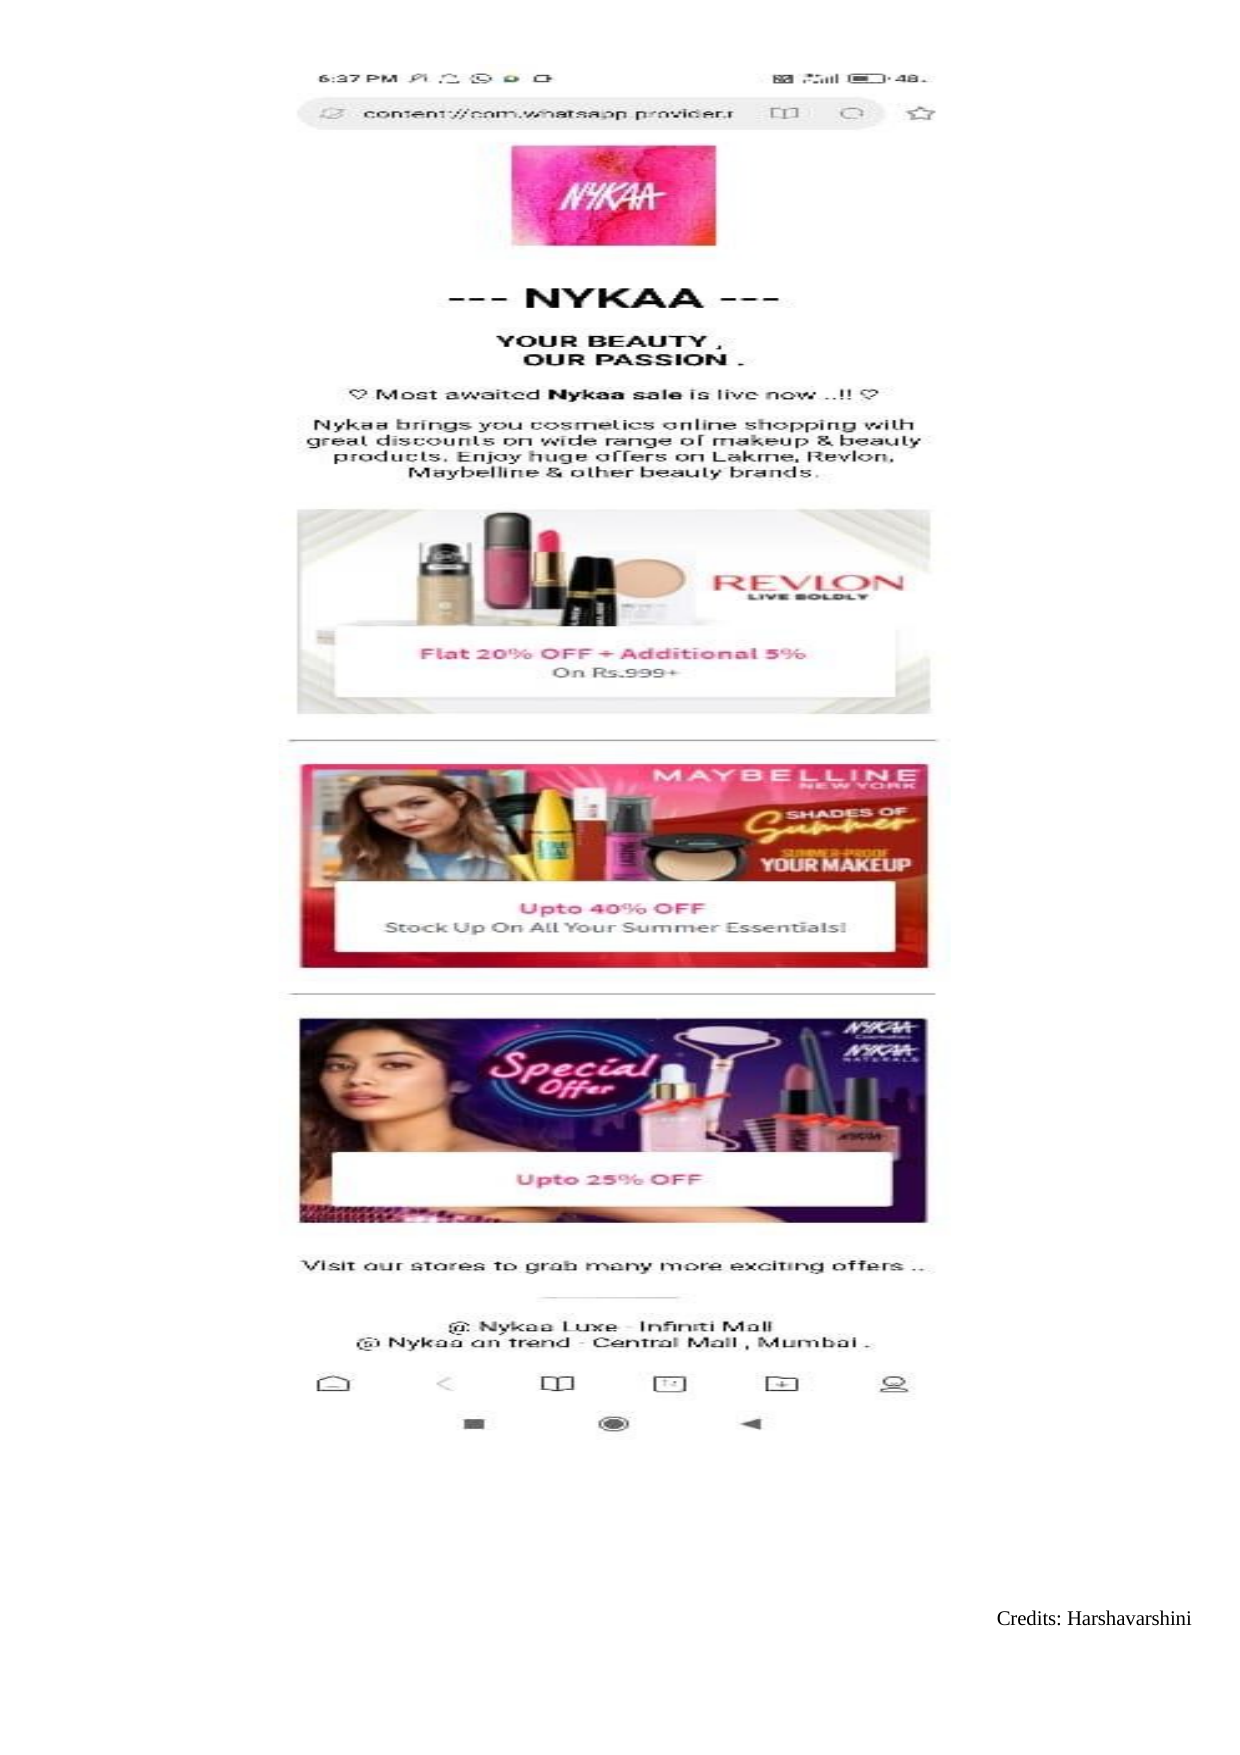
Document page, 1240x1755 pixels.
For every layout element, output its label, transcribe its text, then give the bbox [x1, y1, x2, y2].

text_box [278, 64, 951, 1440]
text_box Credits: Harshavarshini [994, 1602, 1197, 1630]
